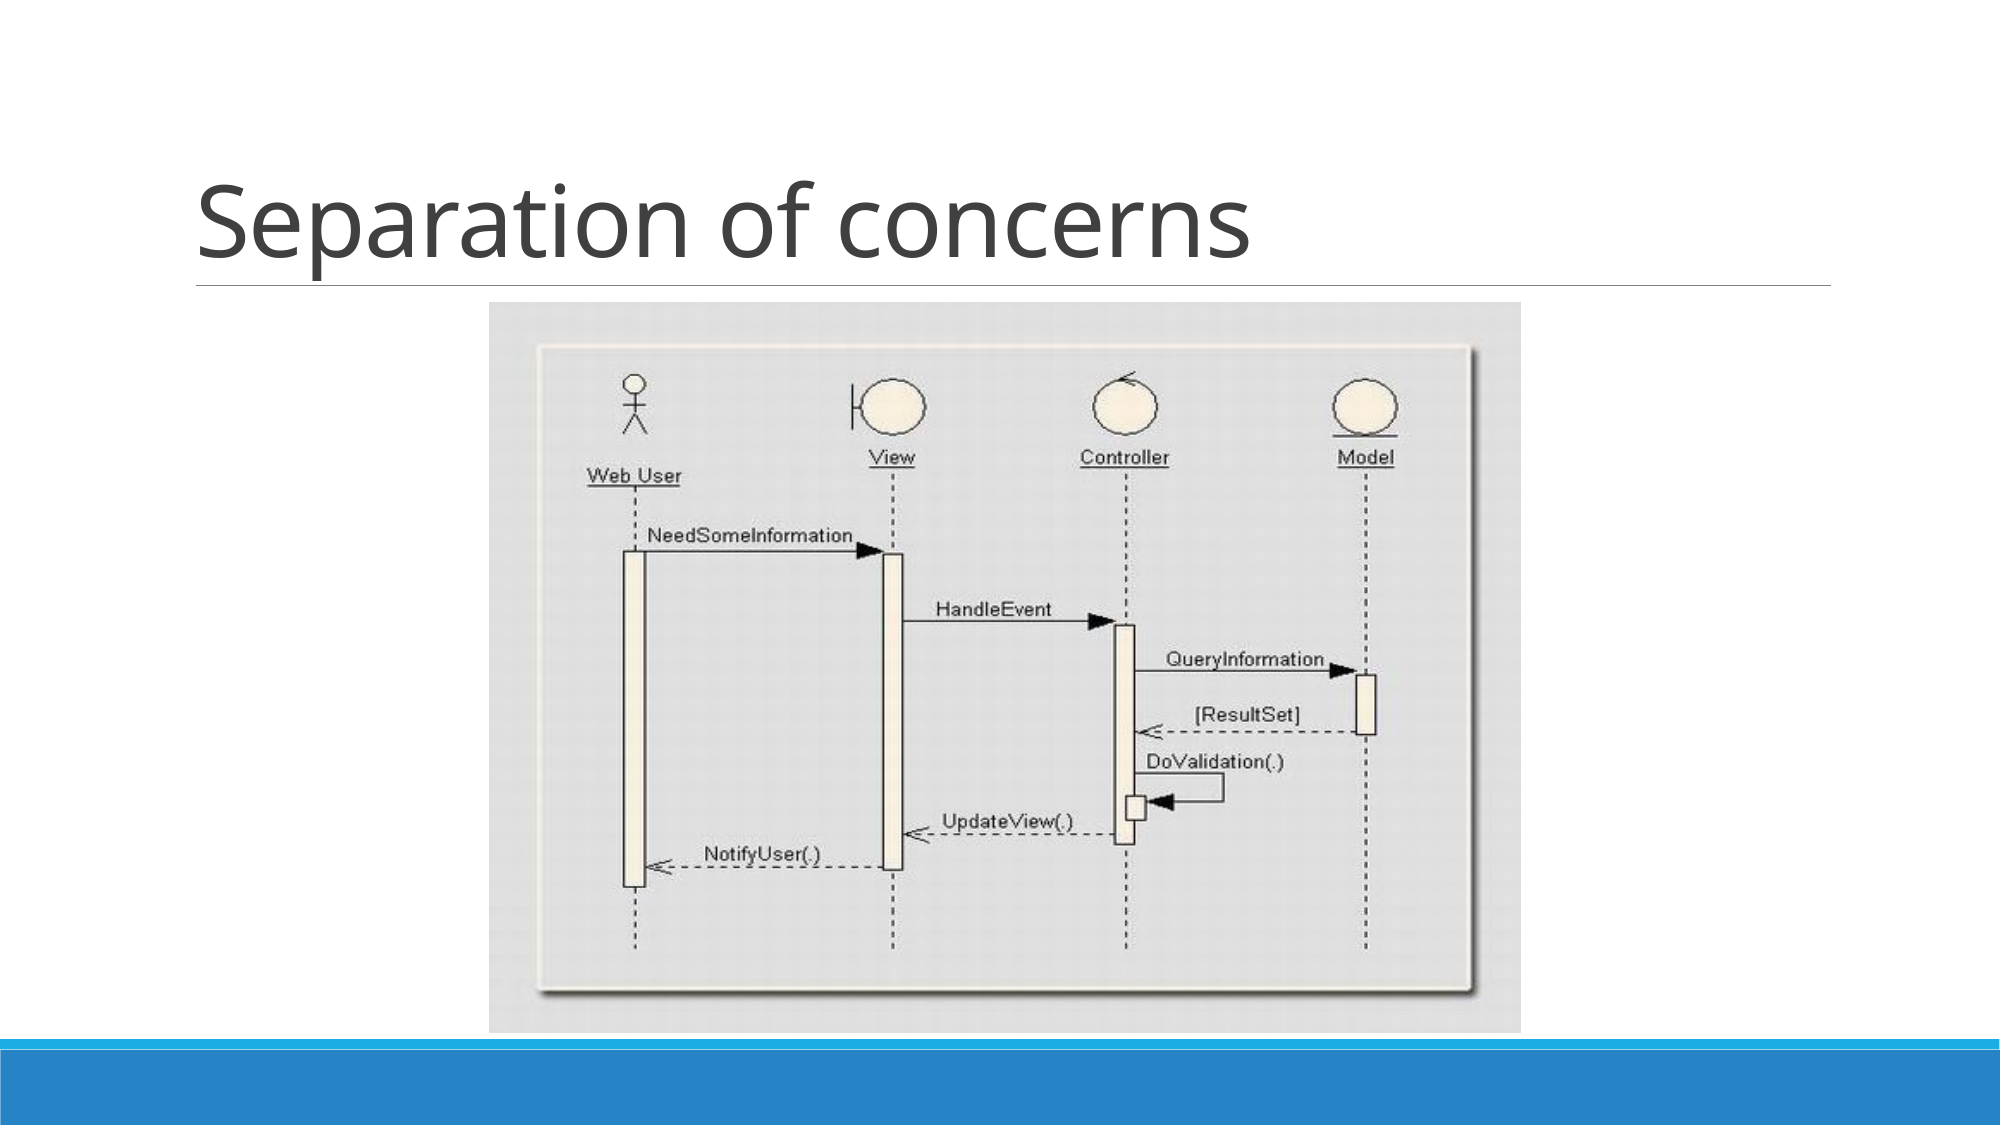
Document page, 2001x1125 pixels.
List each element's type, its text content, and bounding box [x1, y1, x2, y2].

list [489, 302, 1521, 1034]
title Separation of concerns [180, 47, 1830, 285]
